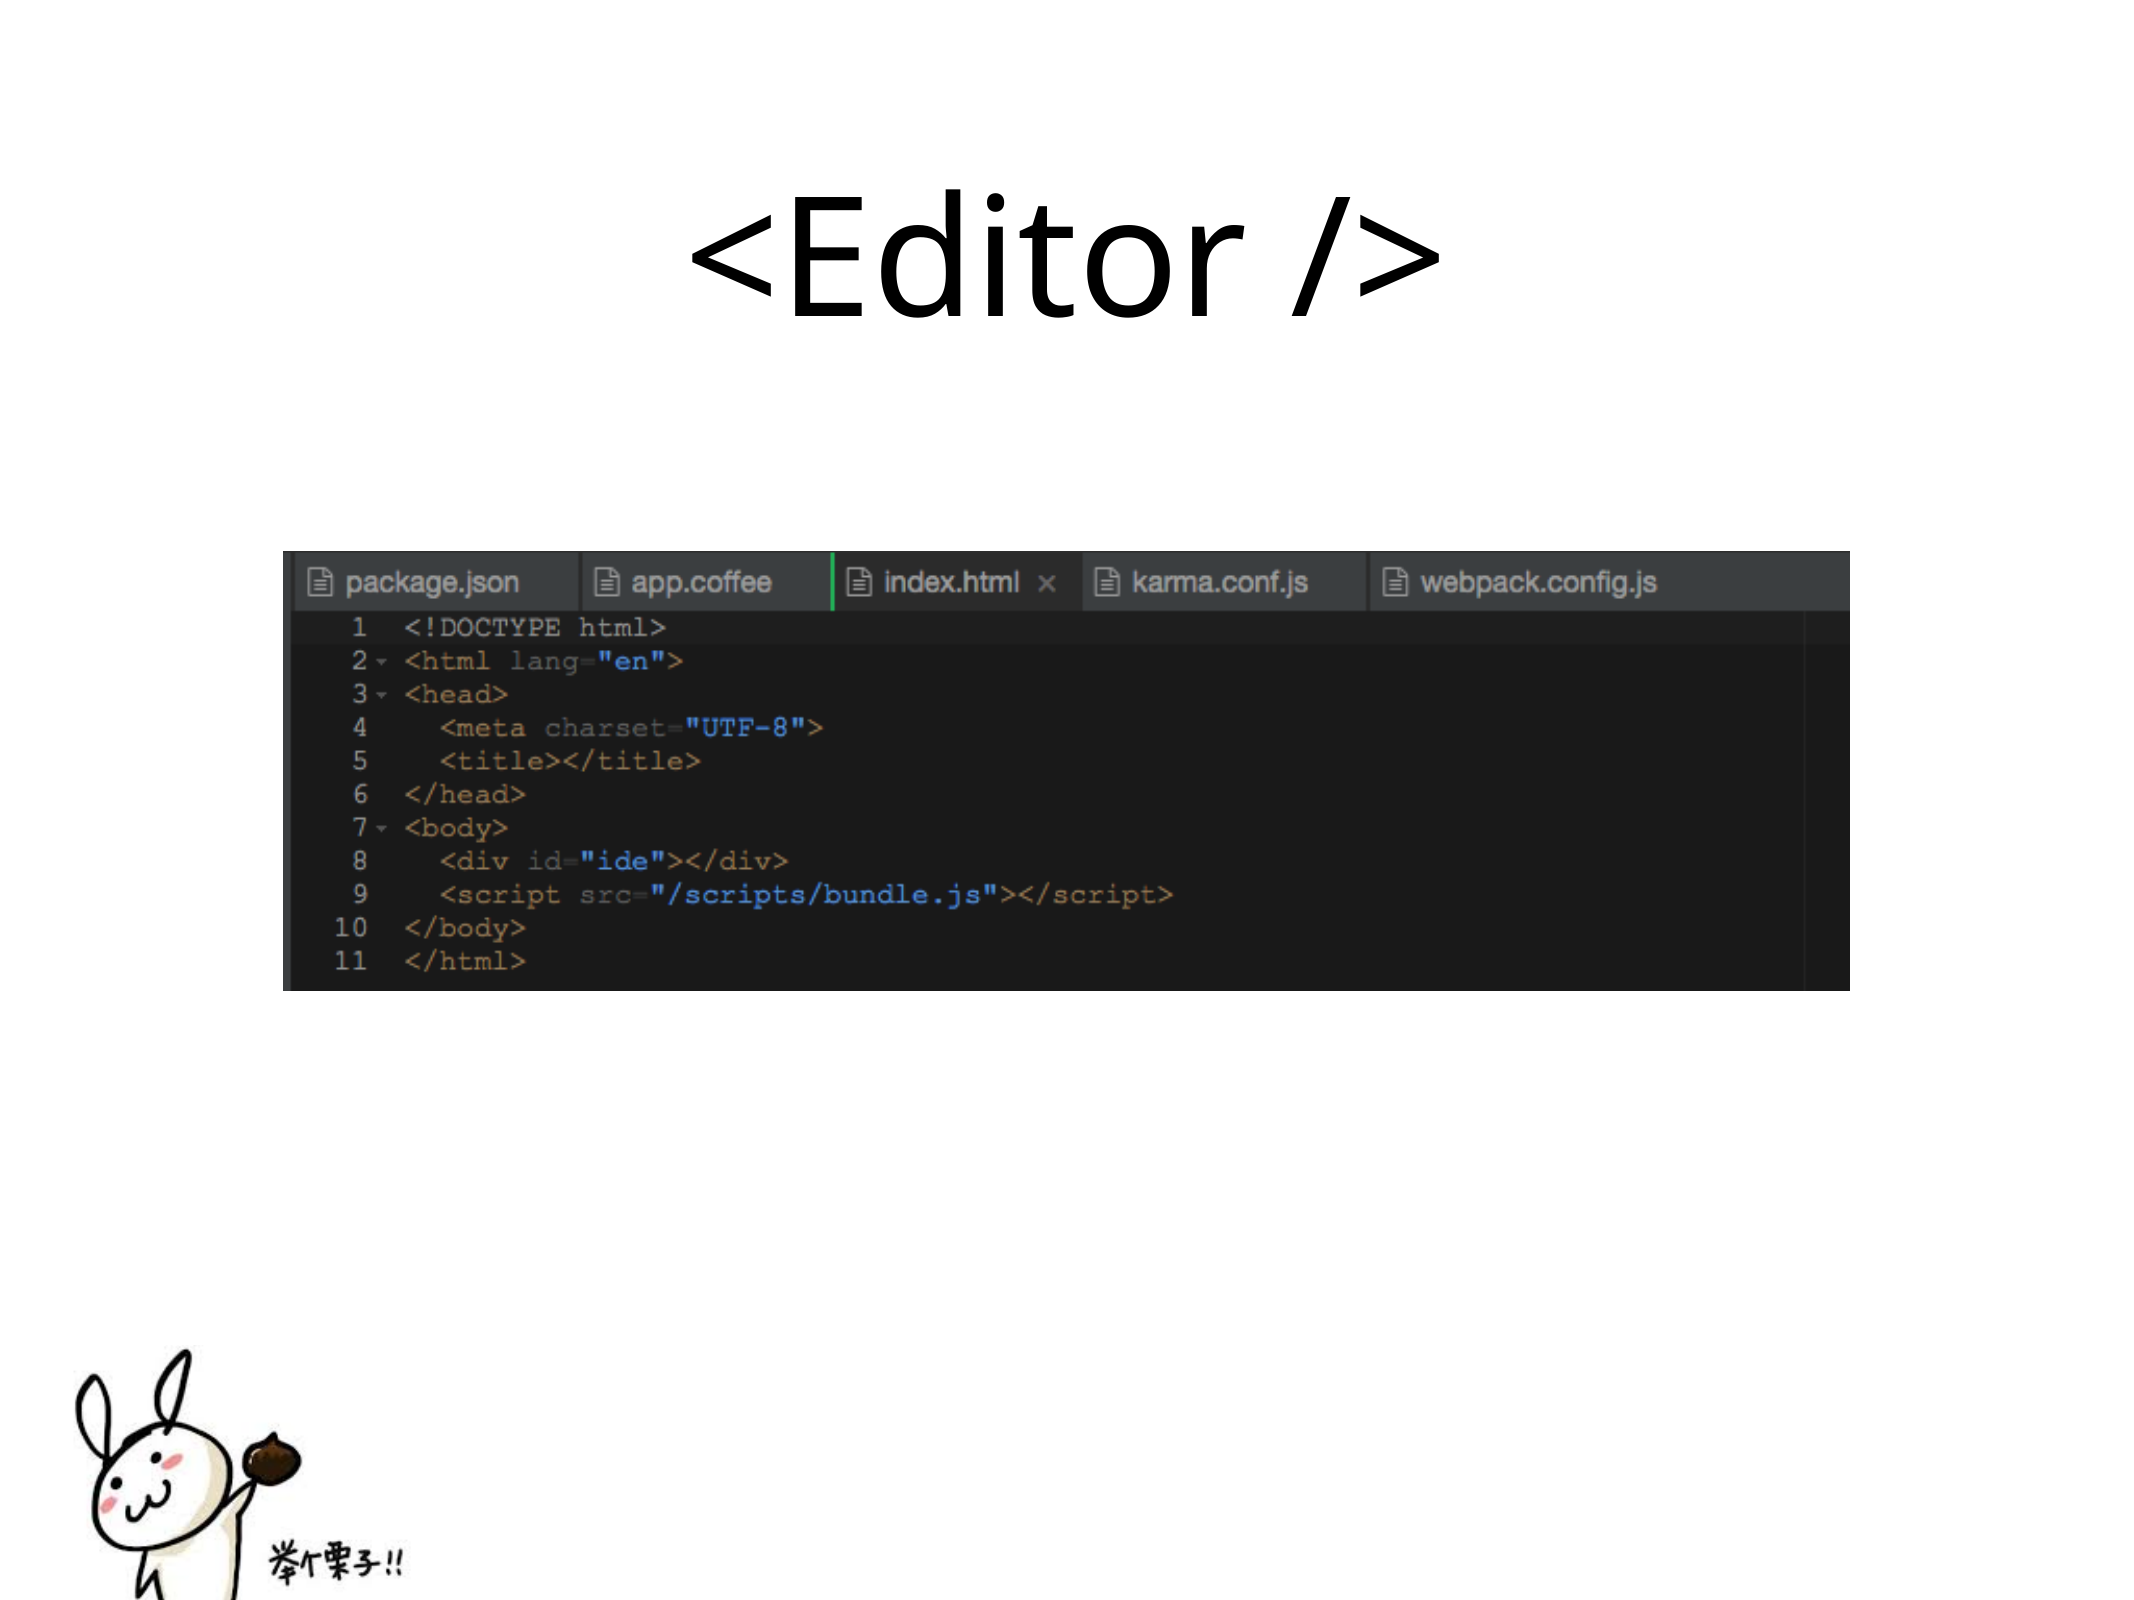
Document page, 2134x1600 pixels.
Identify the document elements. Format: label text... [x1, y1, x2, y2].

picture [35, 1345, 454, 1600]
picture [283, 550, 1851, 991]
title <Editor /> [155, 72, 1978, 428]
